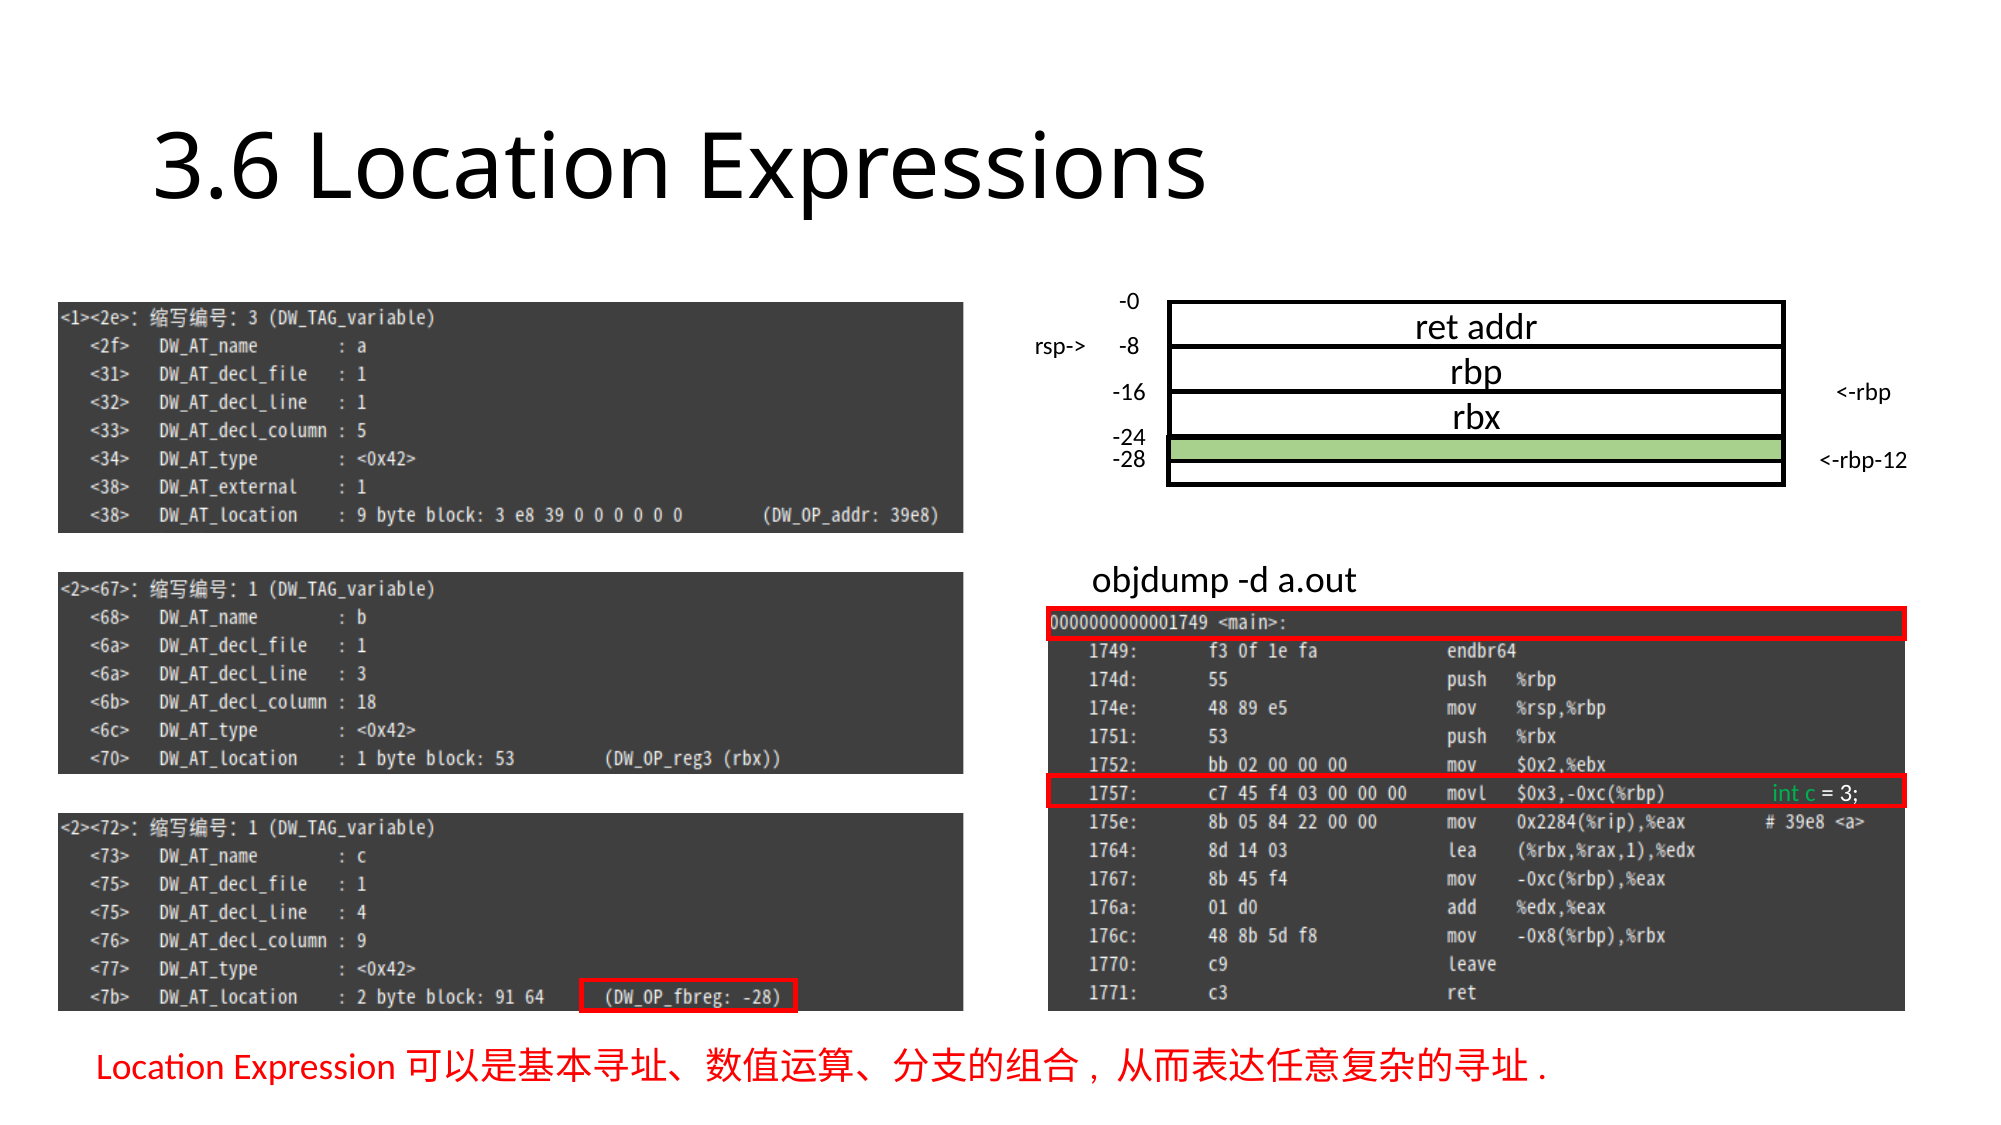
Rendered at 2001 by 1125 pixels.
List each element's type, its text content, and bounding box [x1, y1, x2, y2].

text_box -8 [1104, 322, 1155, 367]
picture [1048, 608, 1905, 1011]
text_box [1168, 462, 1784, 485]
text_box rbx [1169, 391, 1784, 437]
text_box -16 [1098, 367, 1161, 413]
text_box ret addr [1169, 301, 1784, 346]
text_box -24 [1097, 413, 1161, 458]
text_box [1168, 437, 1784, 462]
text_box Location Expression可以是基本寻址、数值运算、分支的组合, 从而表达任意复杂的寻址. [81, 1034, 1563, 1095]
title 3.6 Location Expressions [137, 59, 1863, 278]
picture [58, 572, 964, 774]
text_box -28 [1098, 458, 1161, 480]
text_box -0 [1104, 277, 1155, 322]
text_box objdump -d a.out [1077, 547, 1373, 607]
text_box <-rbp-12 [1804, 436, 1924, 481]
picture [58, 302, 964, 533]
text_box <-rbp [1821, 367, 1907, 413]
picture [58, 813, 964, 1011]
text_box rsp-> [1020, 322, 1102, 368]
text_box rbp [1169, 346, 1784, 391]
